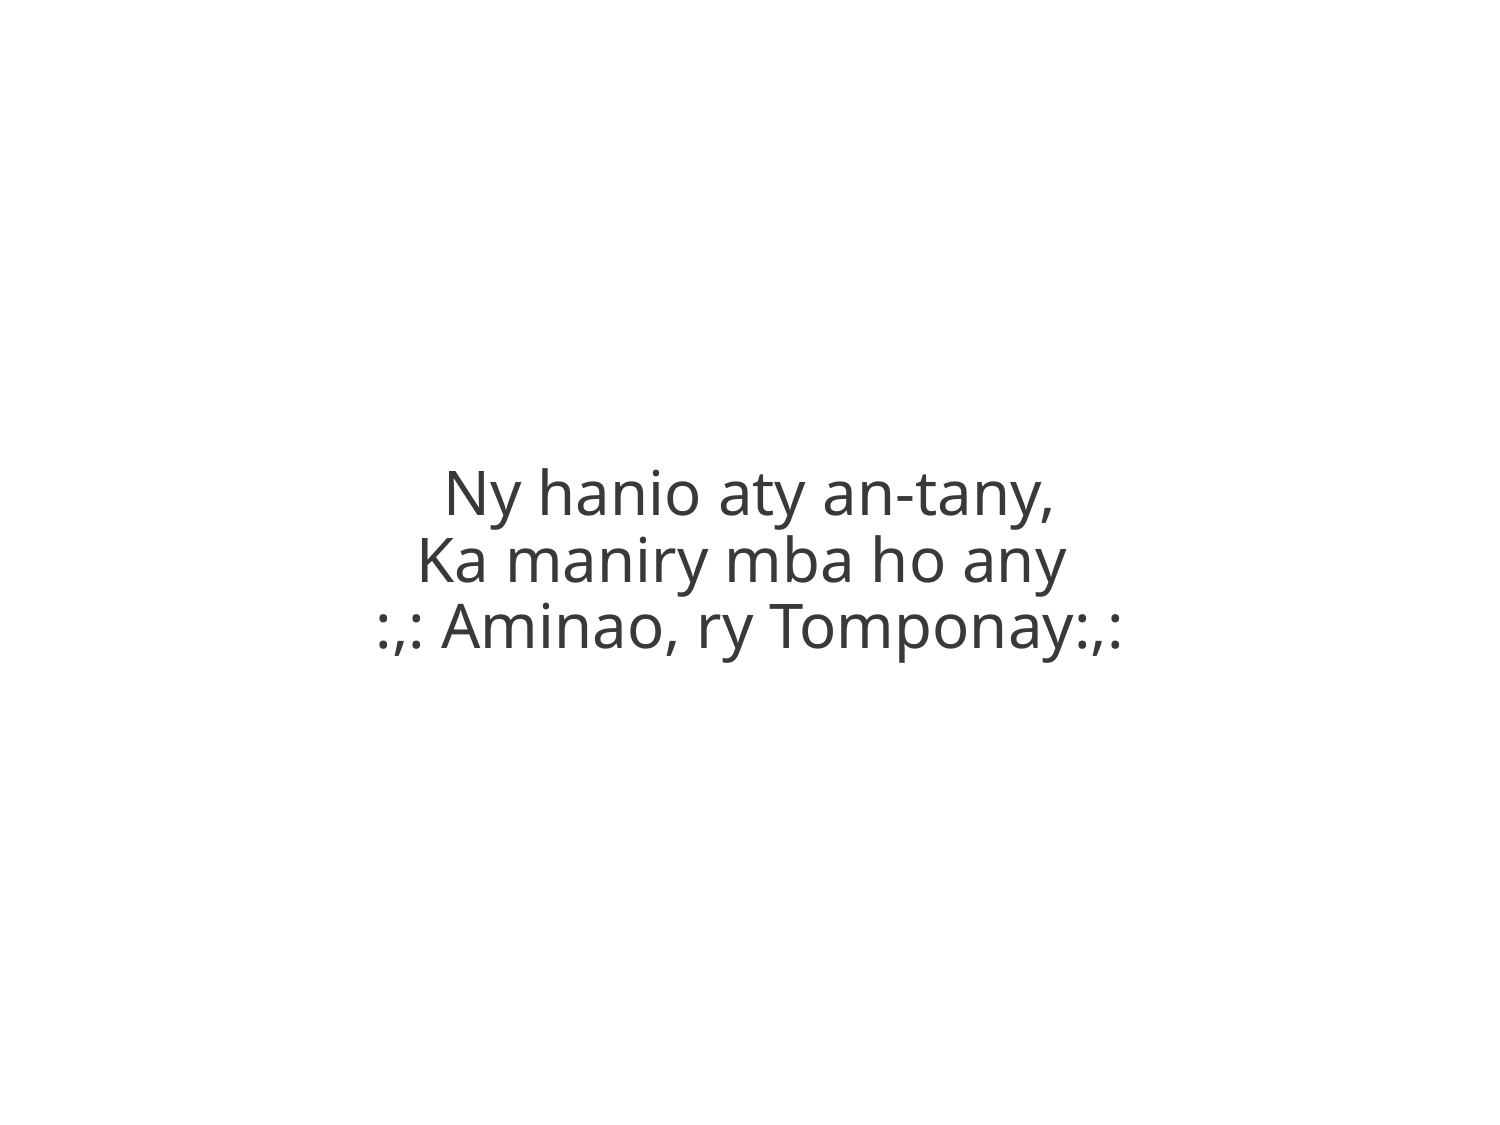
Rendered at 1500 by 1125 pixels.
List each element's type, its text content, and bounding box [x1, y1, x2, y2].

title Ny hanio aty an-tany, Ka maniry mba ho any :,: Aminao, ry Tomponay:,: [103, 453, 1397, 672]
